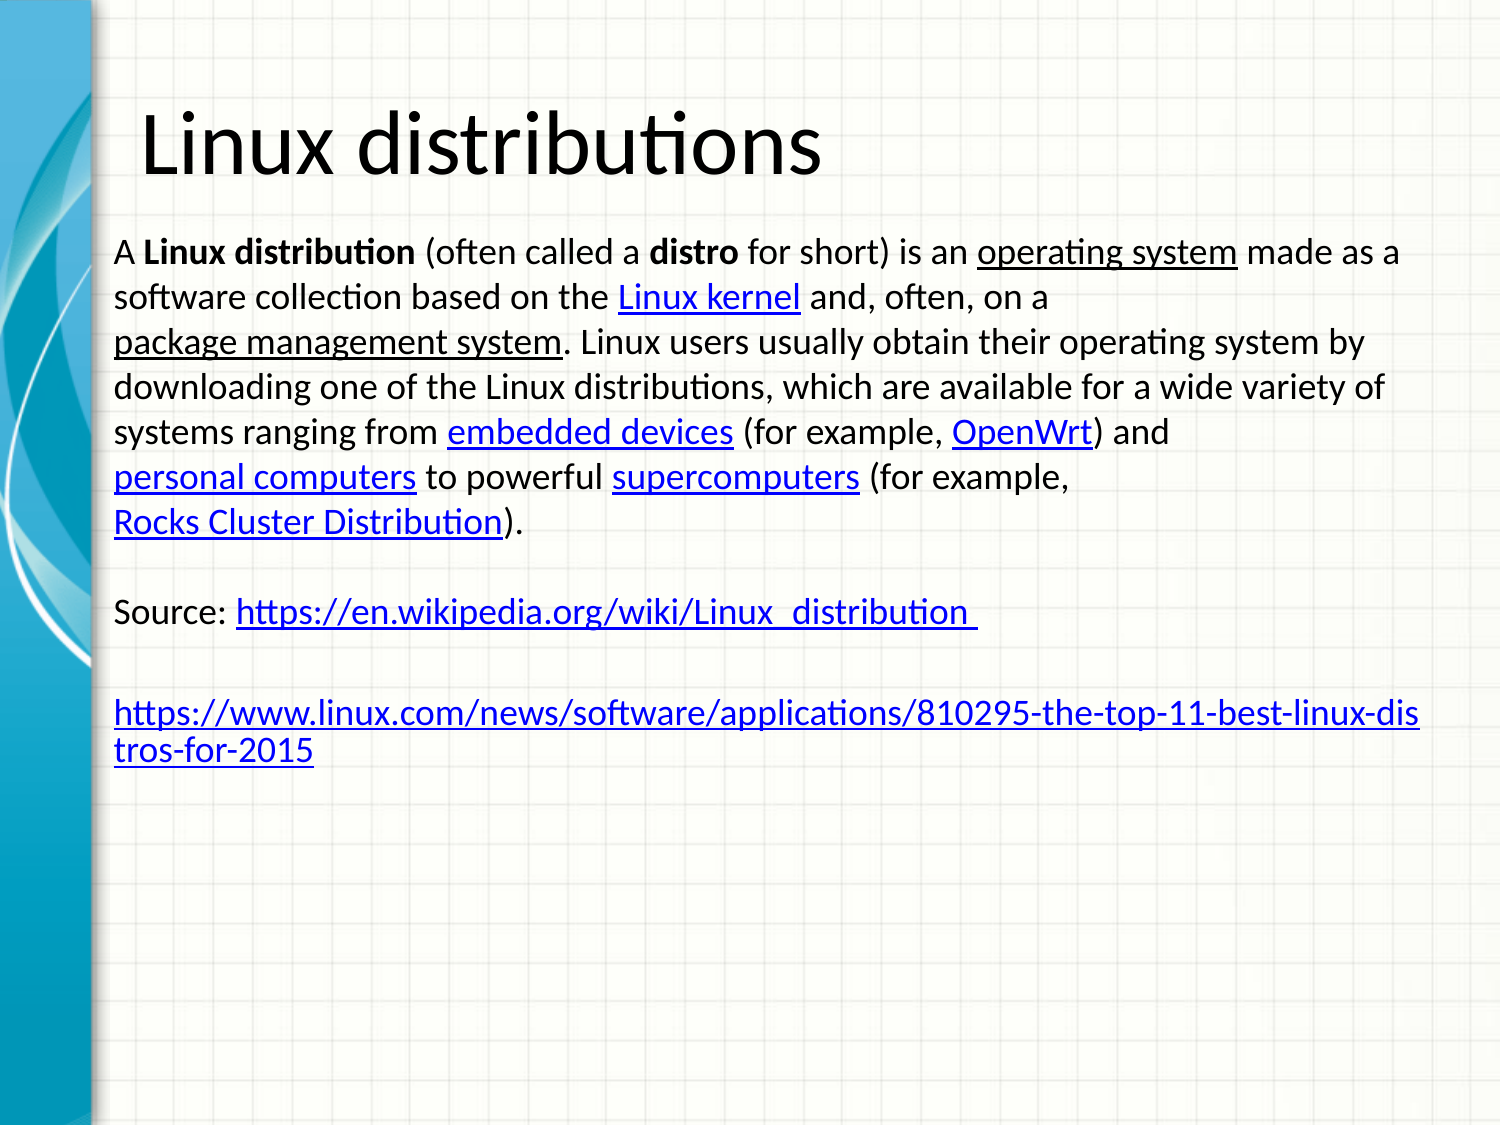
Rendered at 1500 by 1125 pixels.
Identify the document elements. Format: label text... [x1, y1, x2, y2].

title Linux distributions [125, 44, 1450, 232]
text_box A Linux distribution (often called a distro for short) is an operating system made as a software collection based on the Linux kernel and, often, on a package management system. Linux users usually obtain their operating system by downloading one of the Linux distributions, which are available for a wide variety of systems ranging from embedded devices (for example, OpenWrt) and personal computers to powerful supercomputers (for example, Rocks Cluster Distribution). Source: https://en.wikipedia.org/wiki/Linux_distribution [98, 219, 1437, 640]
text_box https://www.linux.com/news/software/applications/810295-the-top-11-best-linux-distros-for-2015 [98, 680, 1437, 741]
picture [0, 0, 1500, 1125]
